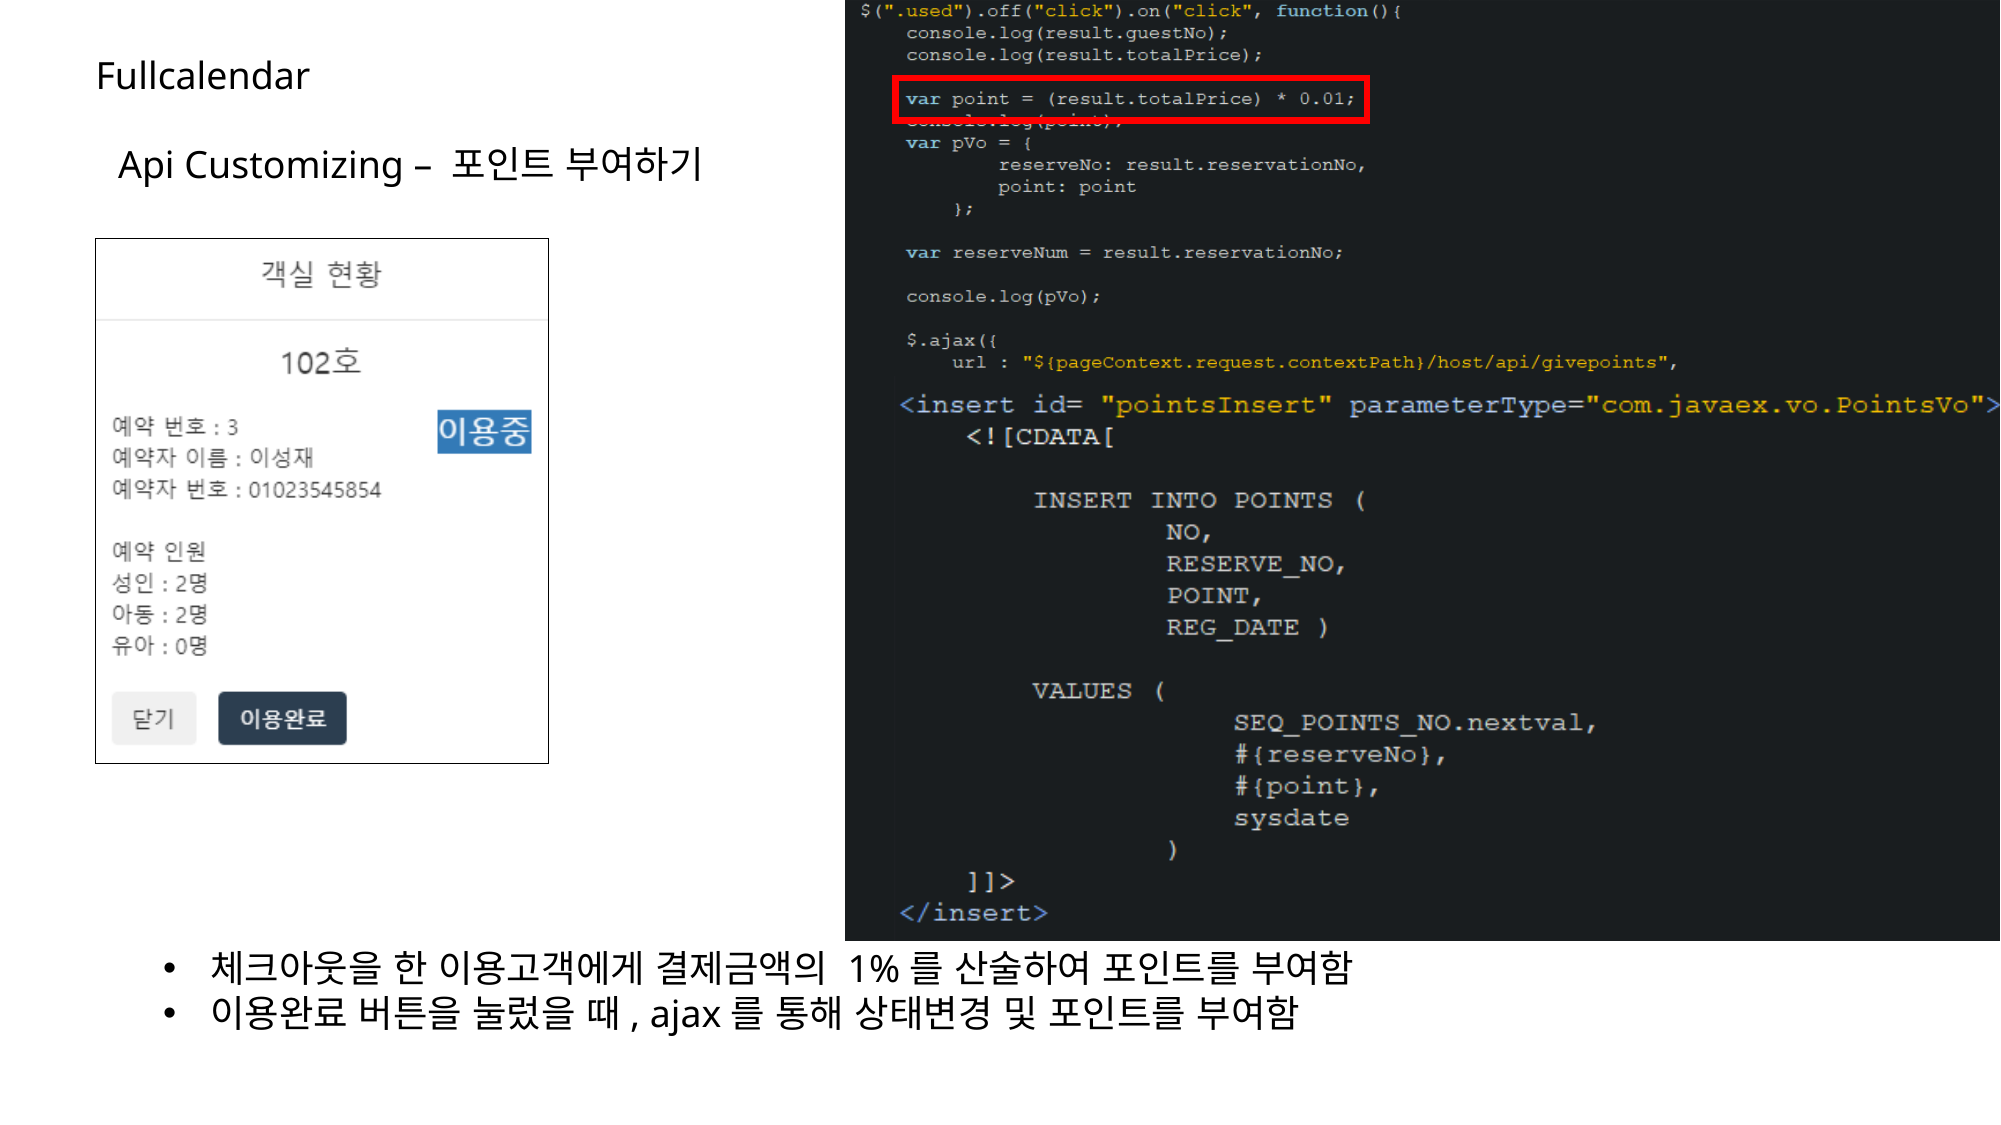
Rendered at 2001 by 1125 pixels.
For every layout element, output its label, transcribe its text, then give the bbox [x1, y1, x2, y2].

picture [95, 238, 549, 764]
text_box Fullcalendar [80, 44, 326, 105]
picture [845, 0, 2000, 942]
text_box 체크아웃을 한 이용고객에게 결제금액의 1%를 산술하여 포인트를 부여함 이용완료 버튼을 눌렀을 때, ajax를 통해 상태변경 및 포인트를 부여함 [148, 938, 1370, 1043]
text_box Api Customizing – 포인트 부여하기 [103, 133, 719, 194]
